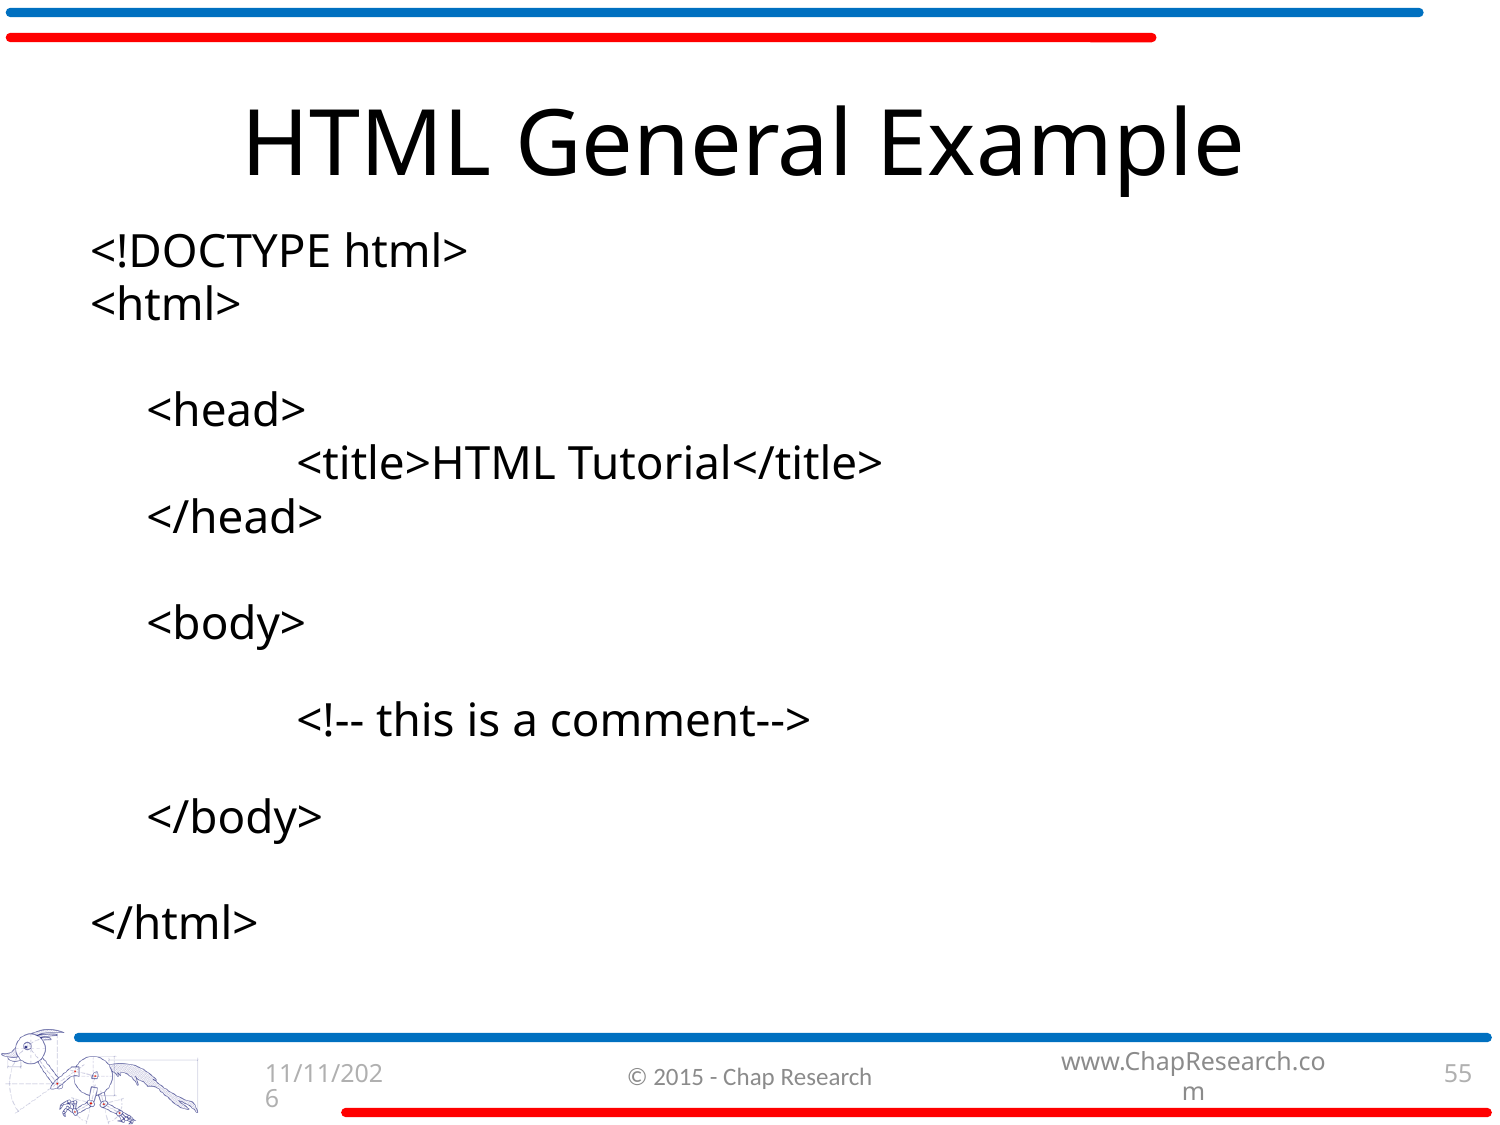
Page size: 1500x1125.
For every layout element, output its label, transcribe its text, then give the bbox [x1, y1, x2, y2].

list <!DOCTYPE html> <html> <head> <title>HTML Tutorial</title> </head> <body> <!-- this is a comment--> </body> </html> [74, 224, 1426, 1026]
title HTML General Example [24, 44, 1463, 233]
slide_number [249, 1045, 400, 1105]
picture [0, 1024, 199, 1125]
slide_number 55 [1412, 1045, 1488, 1105]
footer © 2015 - Chap Research [512, 1045, 988, 1105]
